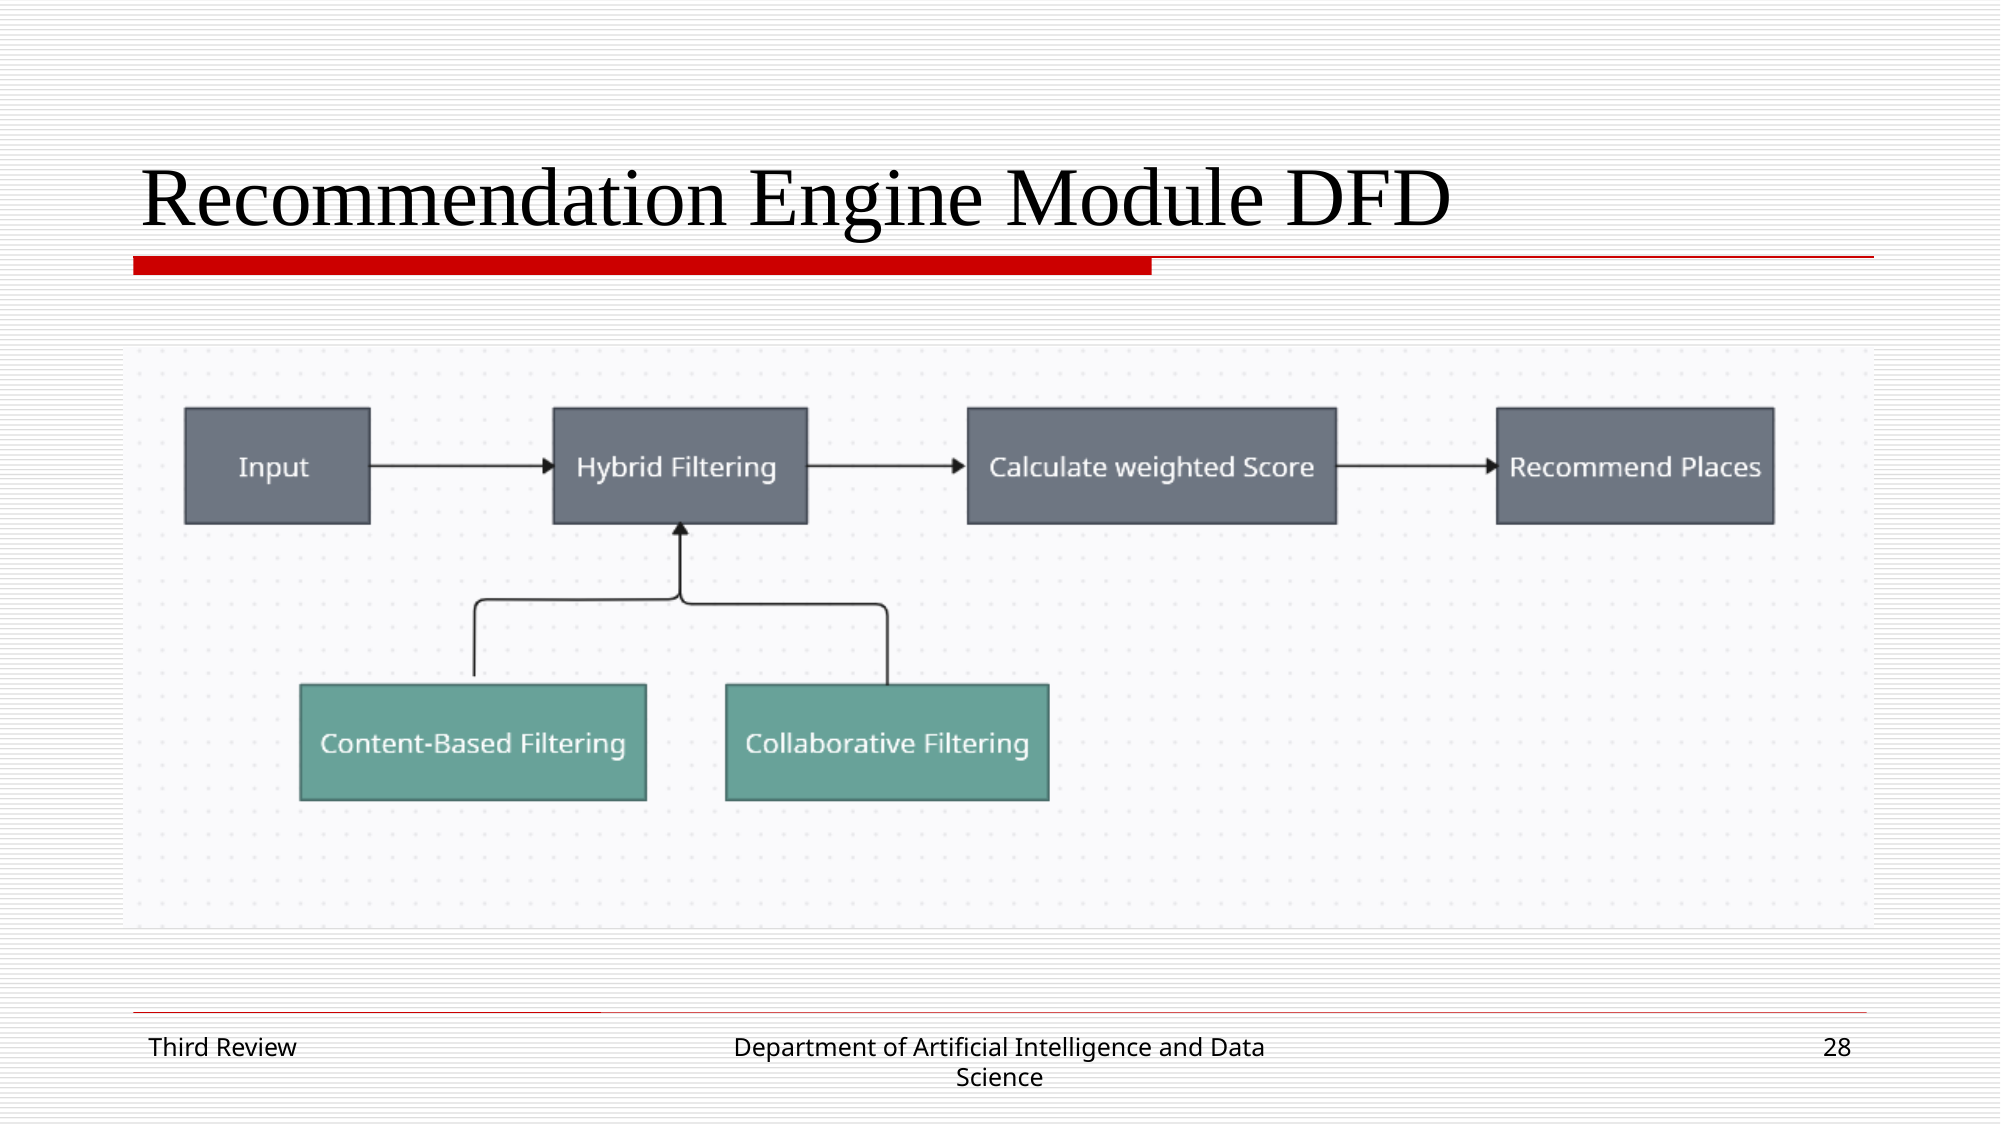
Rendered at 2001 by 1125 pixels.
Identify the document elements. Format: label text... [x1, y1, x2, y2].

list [123, 347, 1875, 928]
slide_number 28 [1433, 1024, 1867, 1103]
footer Department of Artificial Intelligence and Data Science [683, 1024, 1317, 1103]
title Recommendation Engine Module DFD [125, 50, 1876, 250]
slide_number Third Review [133, 1024, 567, 1103]
picture [0, 0, 2001, 1125]
